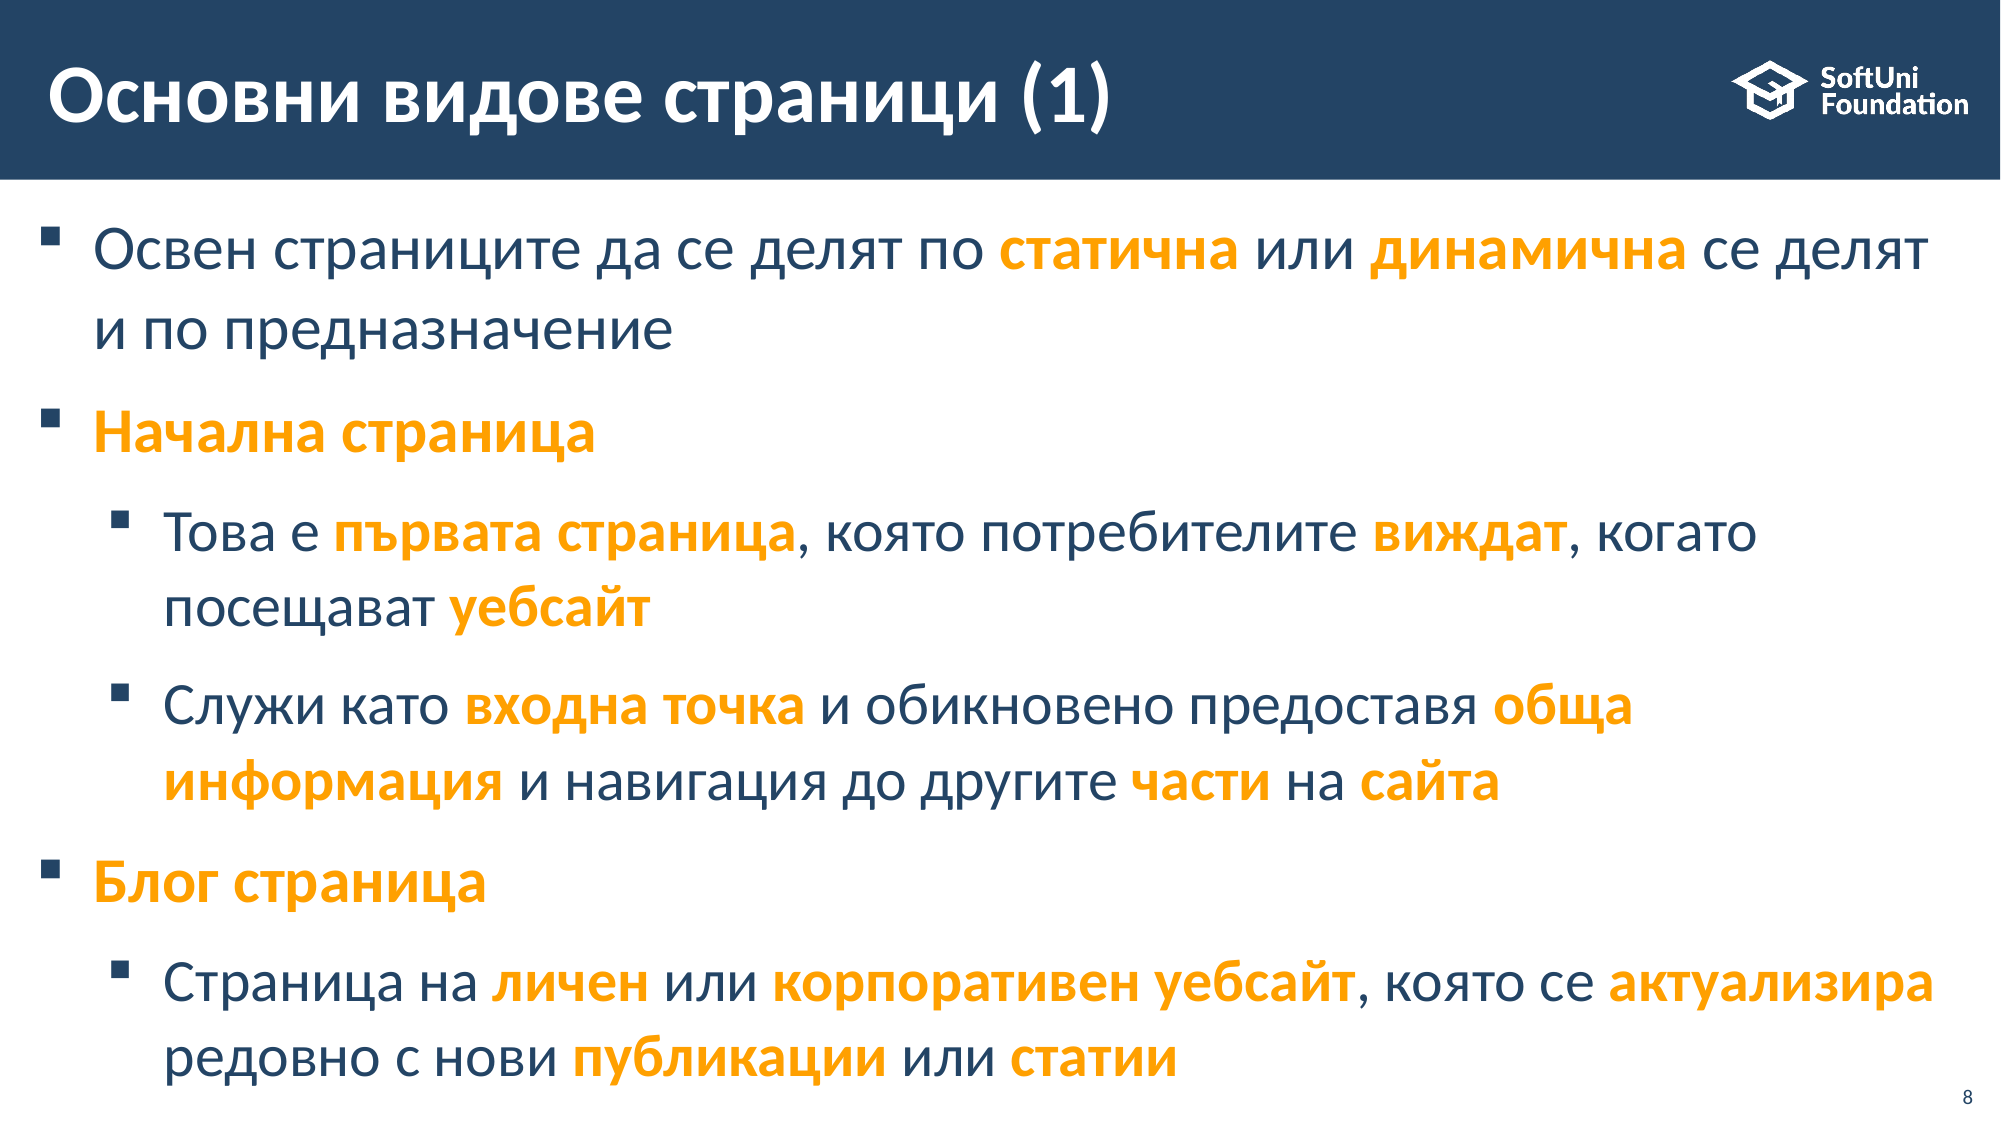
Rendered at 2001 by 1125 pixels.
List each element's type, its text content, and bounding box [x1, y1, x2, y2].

title Основни видове страници (1) [31, 16, 1716, 162]
picture [1731, 60, 1968, 120]
slide_number 8 [1927, 1067, 1989, 1117]
list Освен страниците да се делят по статична или динамична се делят и по предназначение Начална страница Това е първата страница, която потребителите виждат, когато посещават уебсайт Служи като входна точка и обикновено предоставя обща информация и навигация до другите части на сайта Блог страница Страница на личен или корпоративен уебсайт, която се актуализира редовно с нови публикации или статии [18, 196, 1976, 1104]
